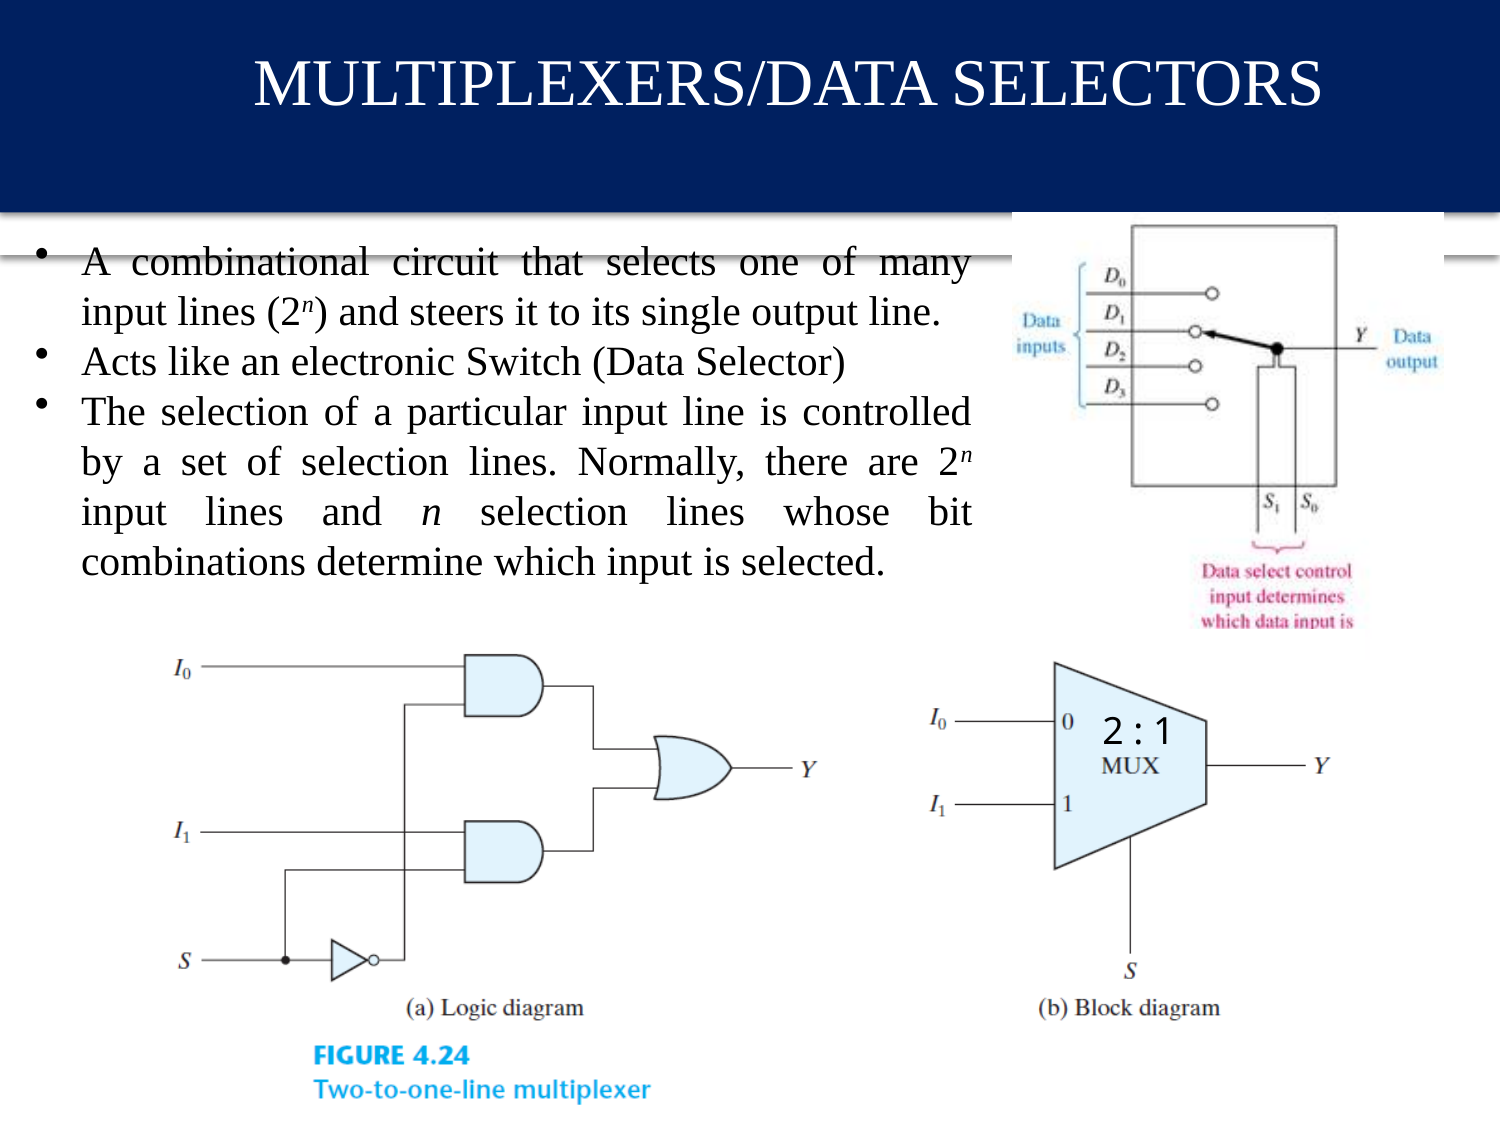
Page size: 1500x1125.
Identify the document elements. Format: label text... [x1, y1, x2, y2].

text_box MULTIPLEXERS/DATA SELECTORS [238, 31, 1340, 127]
picture [134, 212, 1445, 1125]
text_box A combinational circuit that selects one of many input lines (2n) and steers it to its single output line. Acts like an electronic Switch (Data Selector) The selection of a particular input line is controlled by a set of selection lines. Normally, there are 2n input lines and n selection lines whose bit combinations determine which input is selected. [20, 226, 988, 592]
